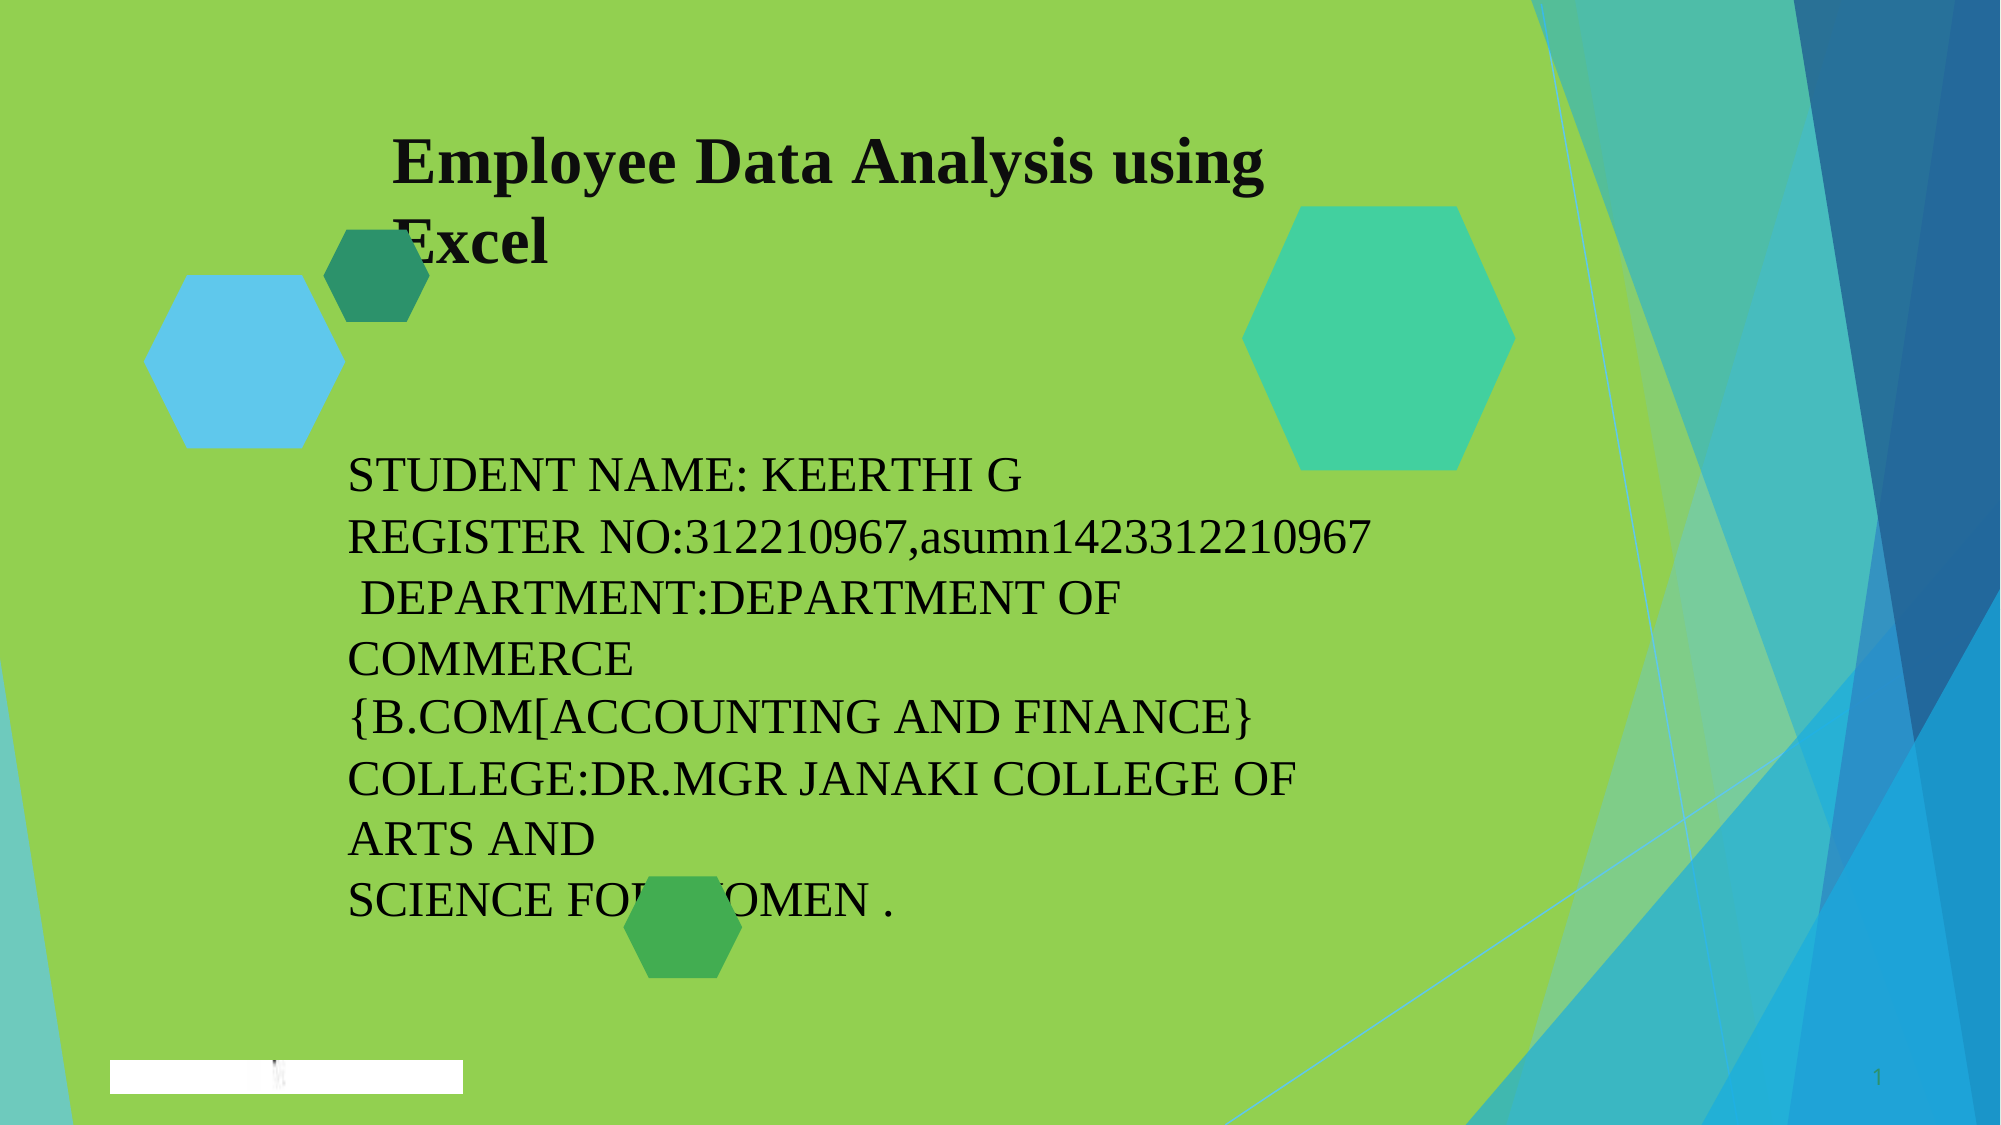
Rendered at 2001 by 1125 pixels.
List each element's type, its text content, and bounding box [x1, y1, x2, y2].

text_box [1242, 206, 1516, 471]
slide_number 1 [1865, 1061, 1891, 1125]
title Employee Data Analysis using Excel [390, 113, 1439, 305]
picture [110, 1060, 463, 1094]
text_box STUDENT NAME: KEERTHI G REGISTER NO:312210967,asumn1423312210967 DEPARTMENT:DEPARTMENT OF COMMERCE {B.COM[ACCOUNTING AND FINANCE} COLLEGE:DR.MGR JANAKI COLLEGE OF ARTS AND SCIENCE FOR WOMEN . [345, 440, 1541, 927]
text_box [0, 658, 74, 1125]
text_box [143, 229, 430, 449]
text_box [623, 876, 743, 979]
